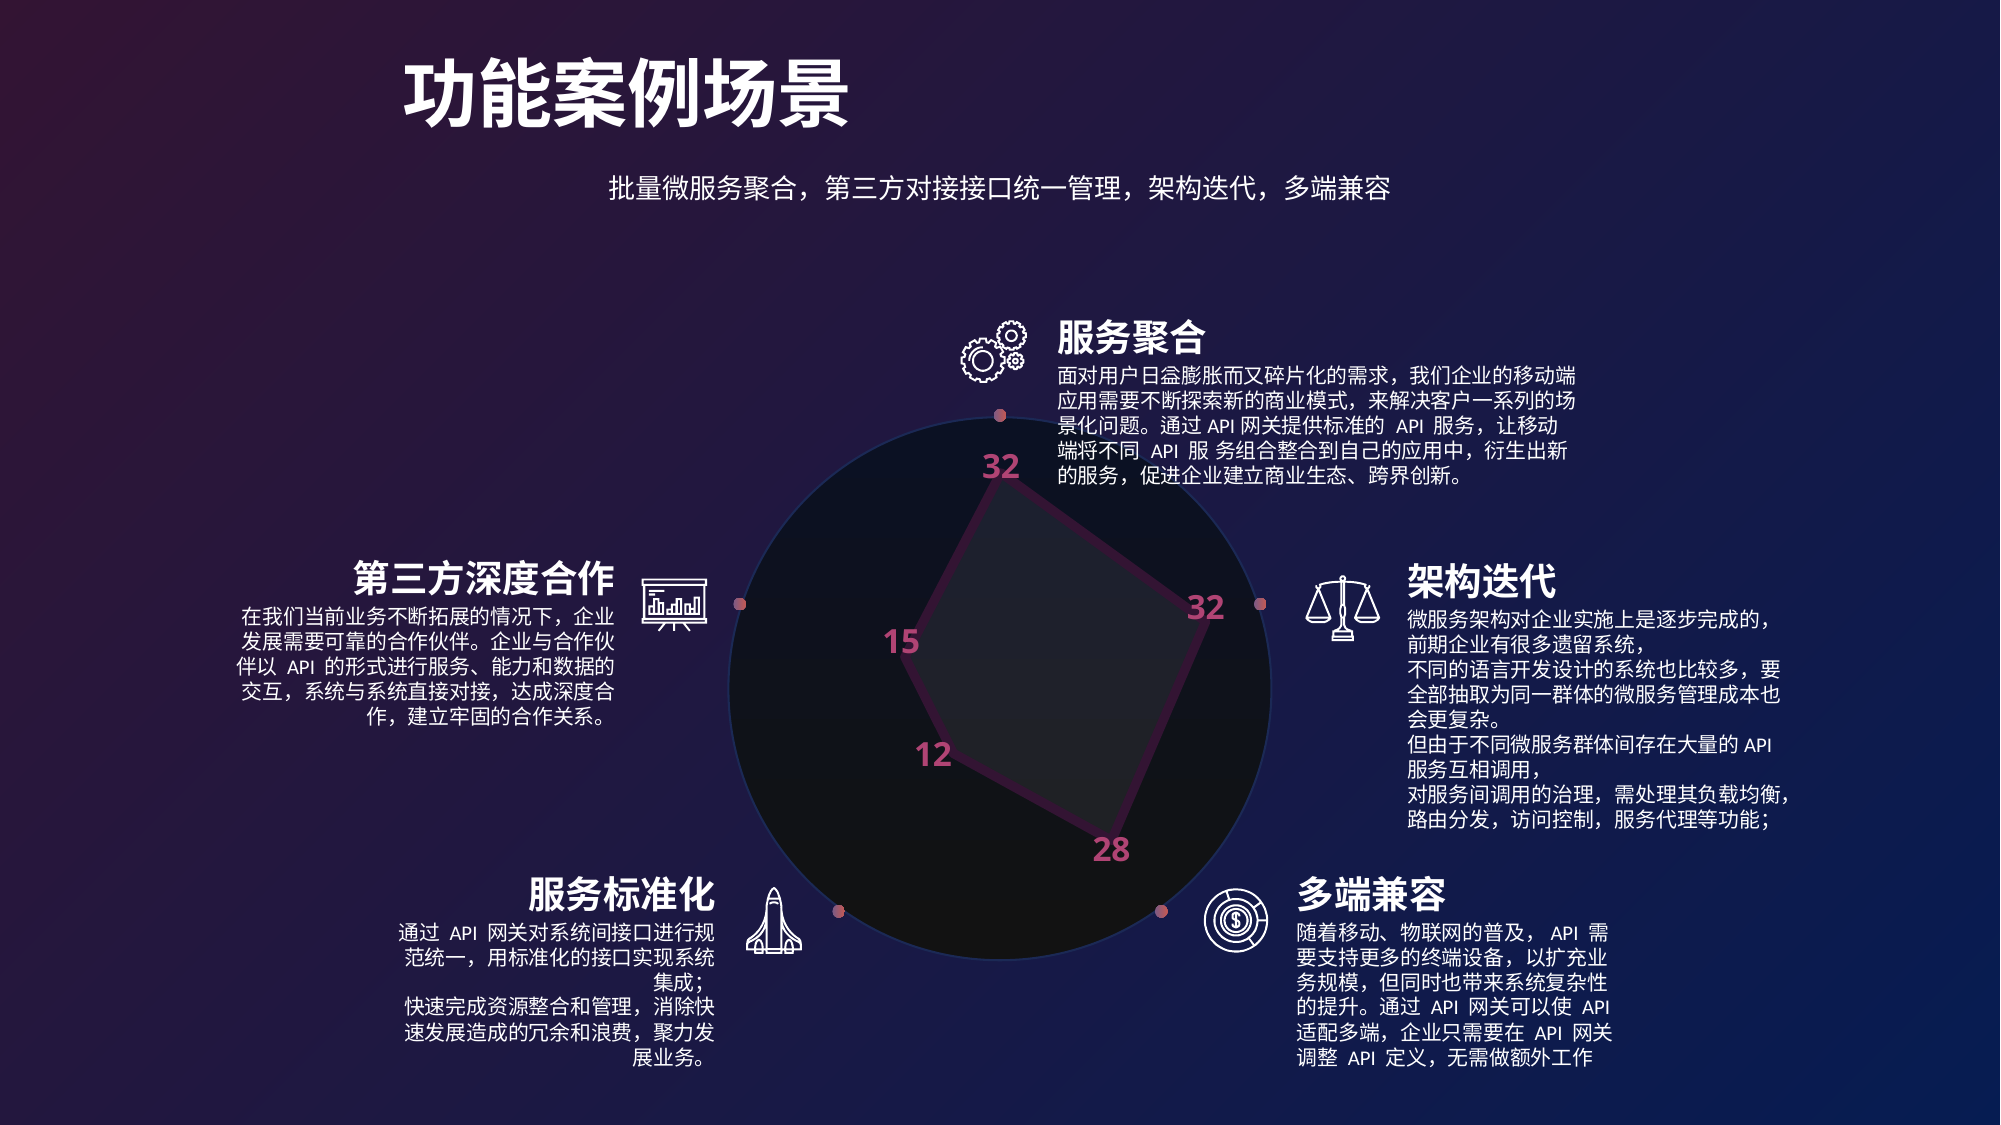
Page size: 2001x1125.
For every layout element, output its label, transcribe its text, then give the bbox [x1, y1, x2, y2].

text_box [191, 547, 631, 738]
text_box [1281, 863, 1665, 1079]
text_box 批量微服务聚合，第三方对接接口统一管理，架构迭代，多端兼容 [102, 163, 1898, 212]
text_box 功能案例场景 [387, 38, 1613, 144]
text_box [1203, 888, 1269, 953]
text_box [1042, 306, 1592, 497]
chart [537, 363, 1463, 980]
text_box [746, 886, 802, 954]
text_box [733, 409, 1267, 918]
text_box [1392, 551, 1848, 842]
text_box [324, 863, 731, 1079]
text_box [960, 320, 1027, 383]
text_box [641, 578, 708, 632]
